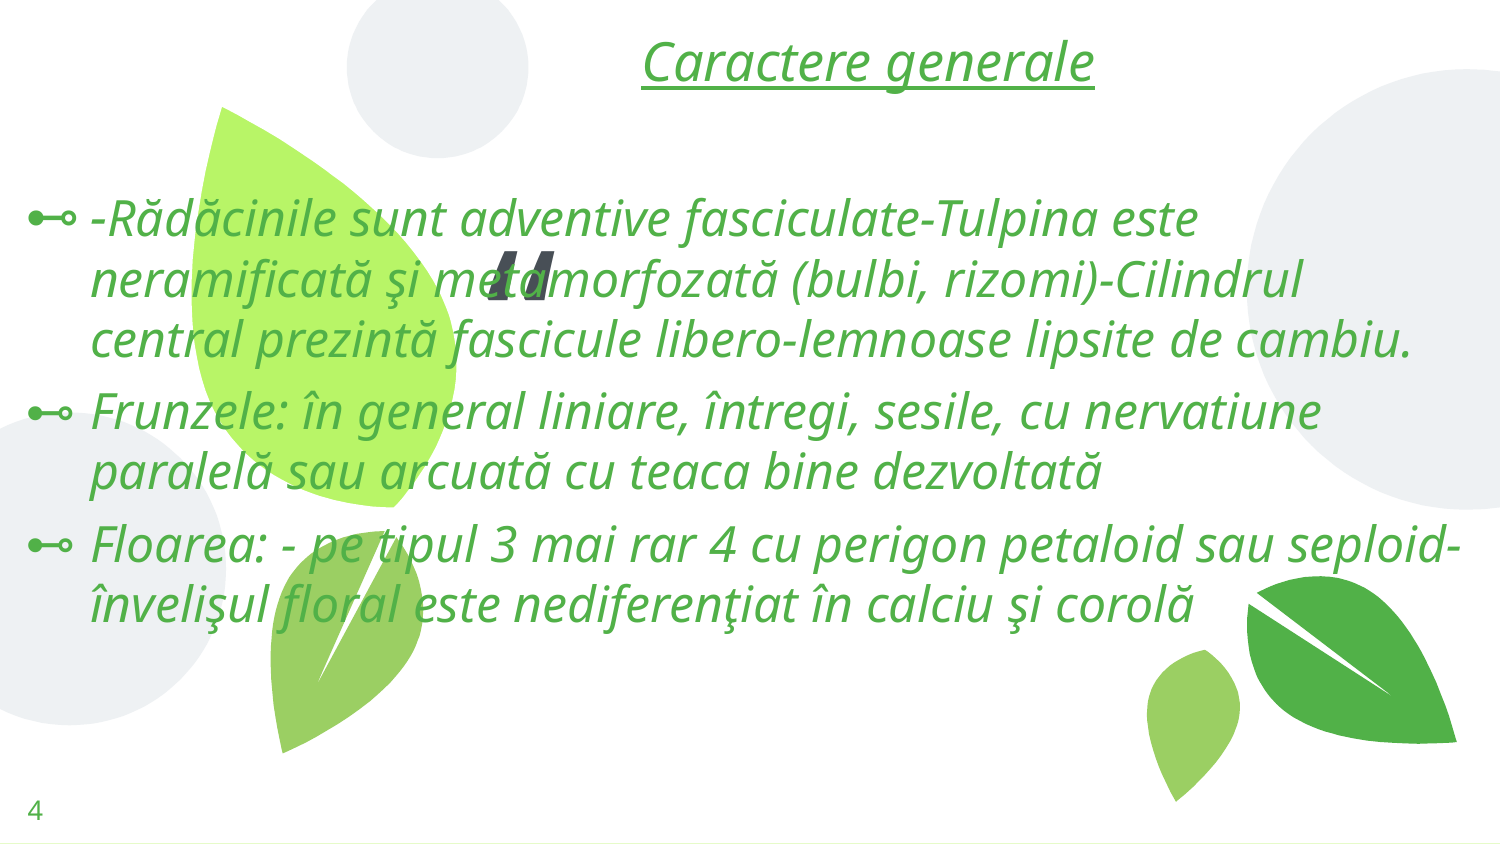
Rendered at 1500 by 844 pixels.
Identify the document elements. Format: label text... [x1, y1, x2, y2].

slide_number 4 [12, 779, 103, 844]
list Caractere generale -Rădăcinile sunt adventive fasciculate-Tulpina este neramificată şi metamorfozată (bulbi, rizomi)-Cilindrul central prezintă fascicule libero-lemnoase lipsite de cambiu. Frunzele: în general liniare, întregi, sesile, cu nervatiune paralelă sau arcuată cu teaca bine dezvoltată Floarea: - pe tipul 3 mai rar 4 cu perigon petaloid sau seploid- învelişul floral este nediferenţiat în calciu şi corolă [0, 12, 1481, 844]
